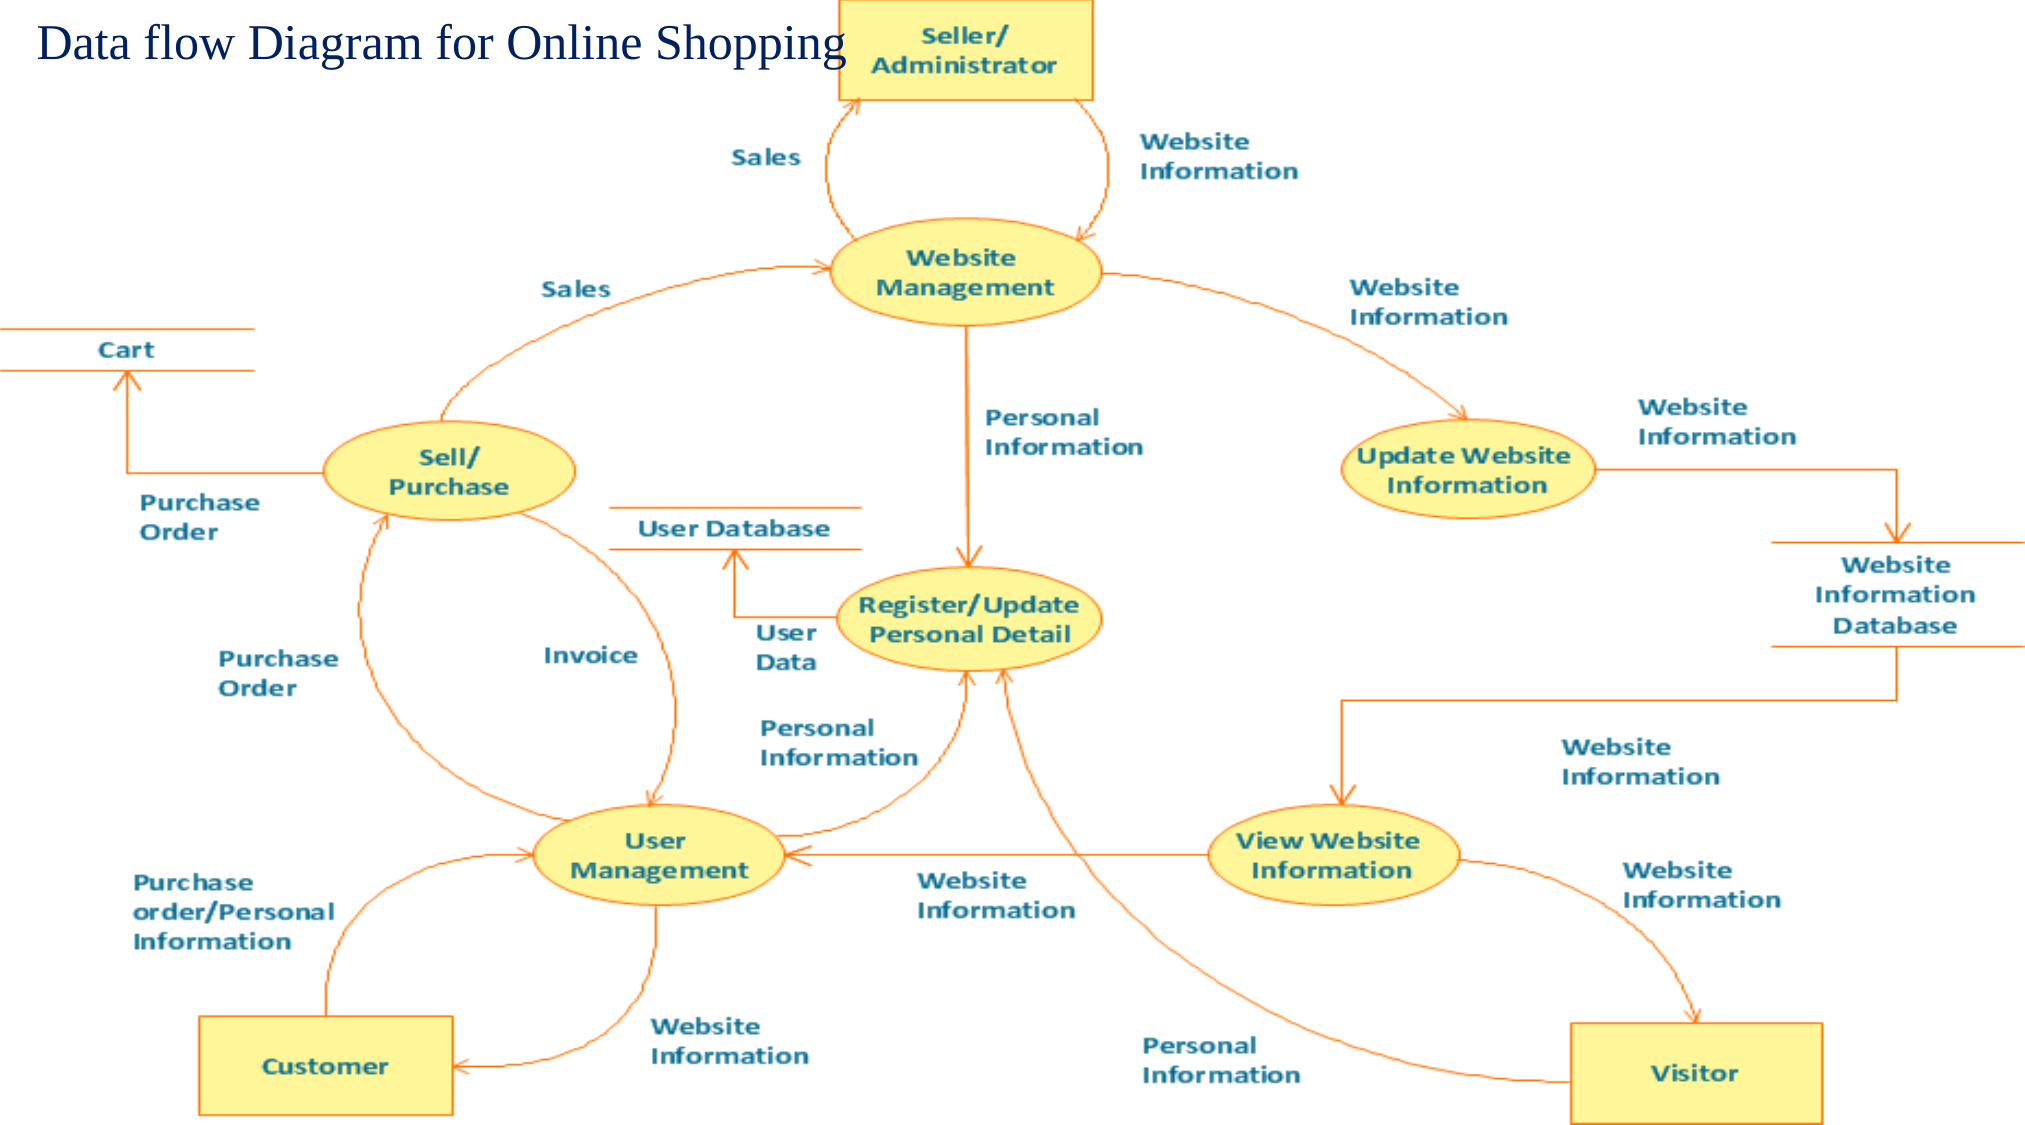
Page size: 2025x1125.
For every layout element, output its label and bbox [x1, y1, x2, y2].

list [0, 0, 2025, 1125]
